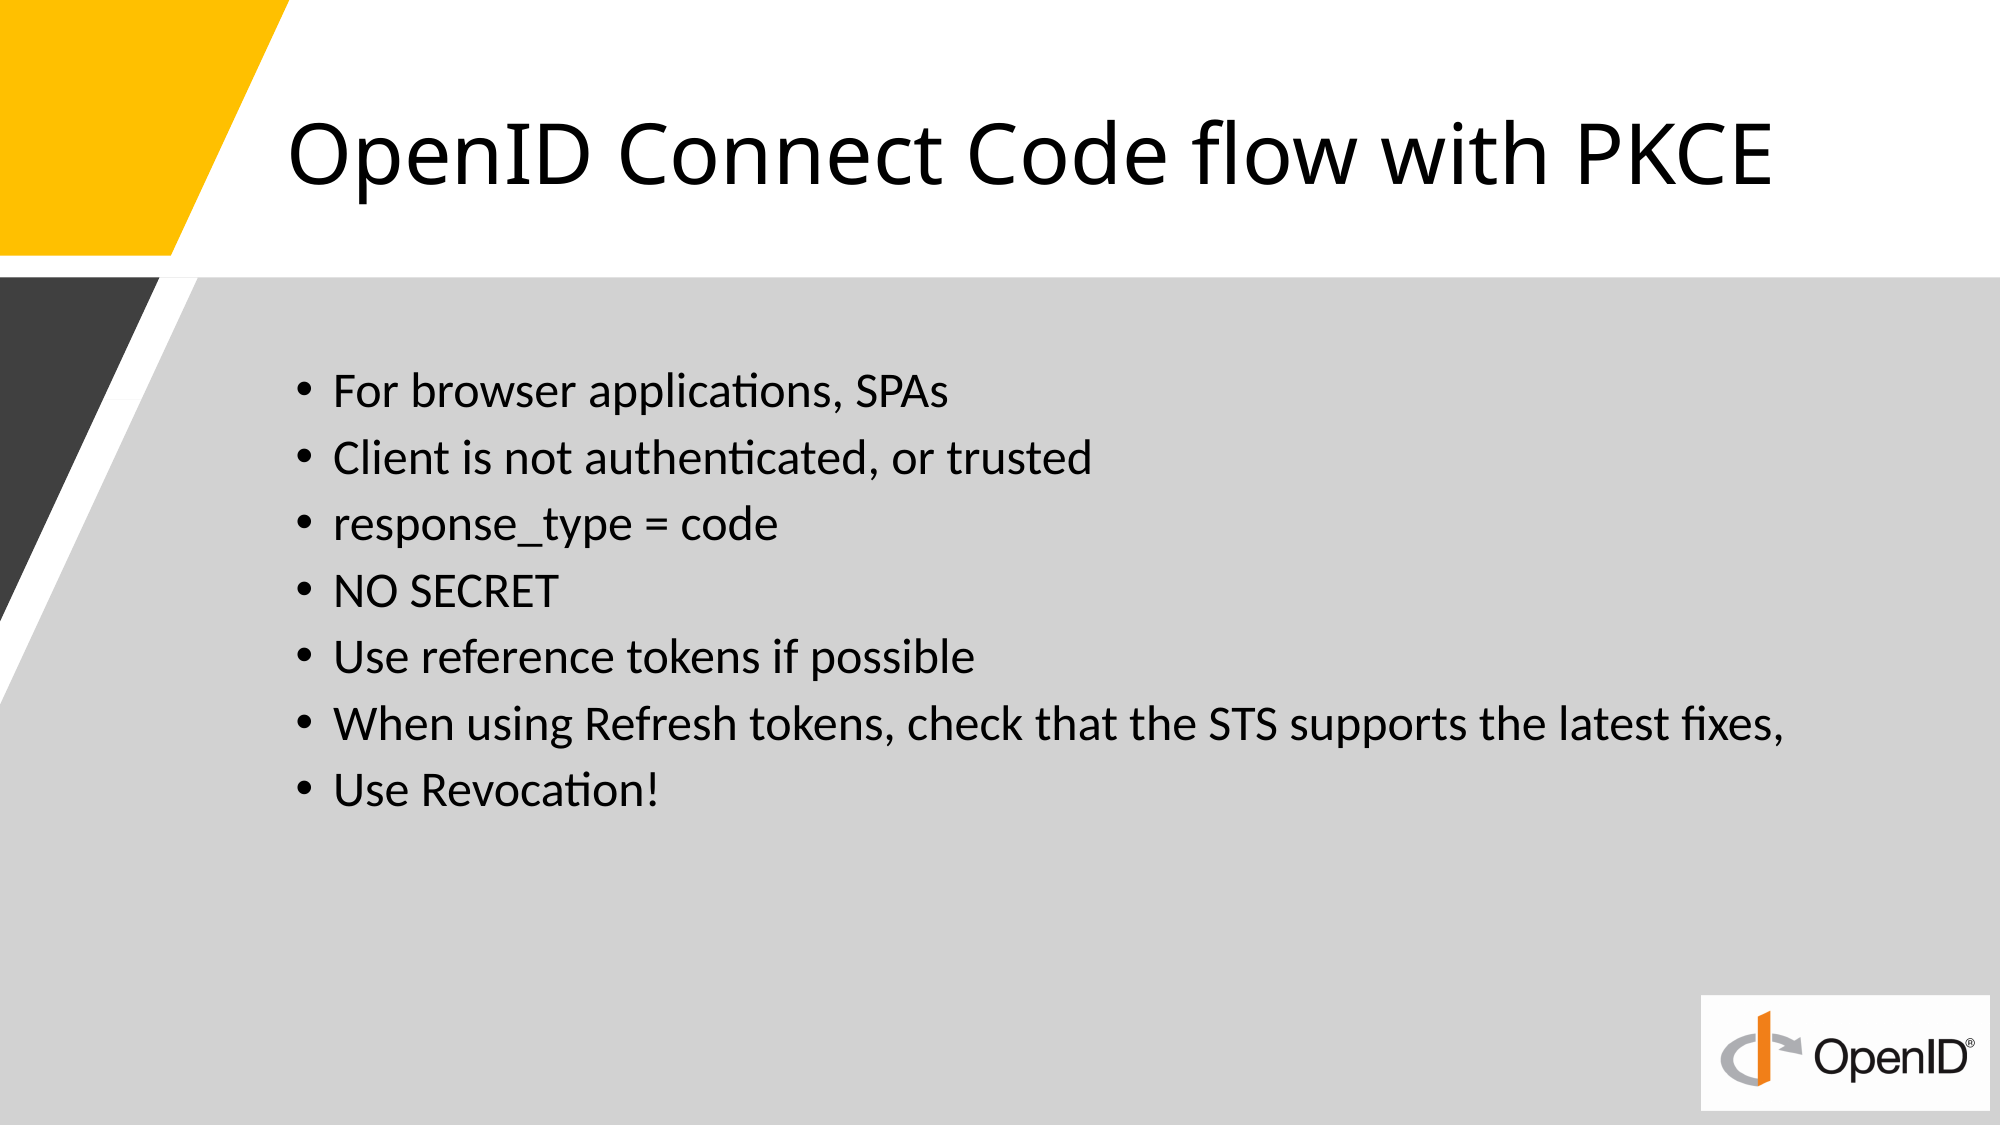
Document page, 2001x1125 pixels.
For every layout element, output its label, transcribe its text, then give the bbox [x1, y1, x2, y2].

picture [1701, 995, 1990, 1111]
text_box [0, 0, 291, 257]
text_box OpenID Connect Code flow with PKCE [271, 59, 1808, 255]
text_box For browser applications, SPAs Client is not authenticated, or trusted response_type = code NO SECRET Use reference tokens if possible When using Refresh tokens, check that the STS supports the latest fixes, Use Revocation! [271, 356, 1808, 1020]
text_box [0, 276, 162, 622]
text_box [0, 276, 2000, 1125]
